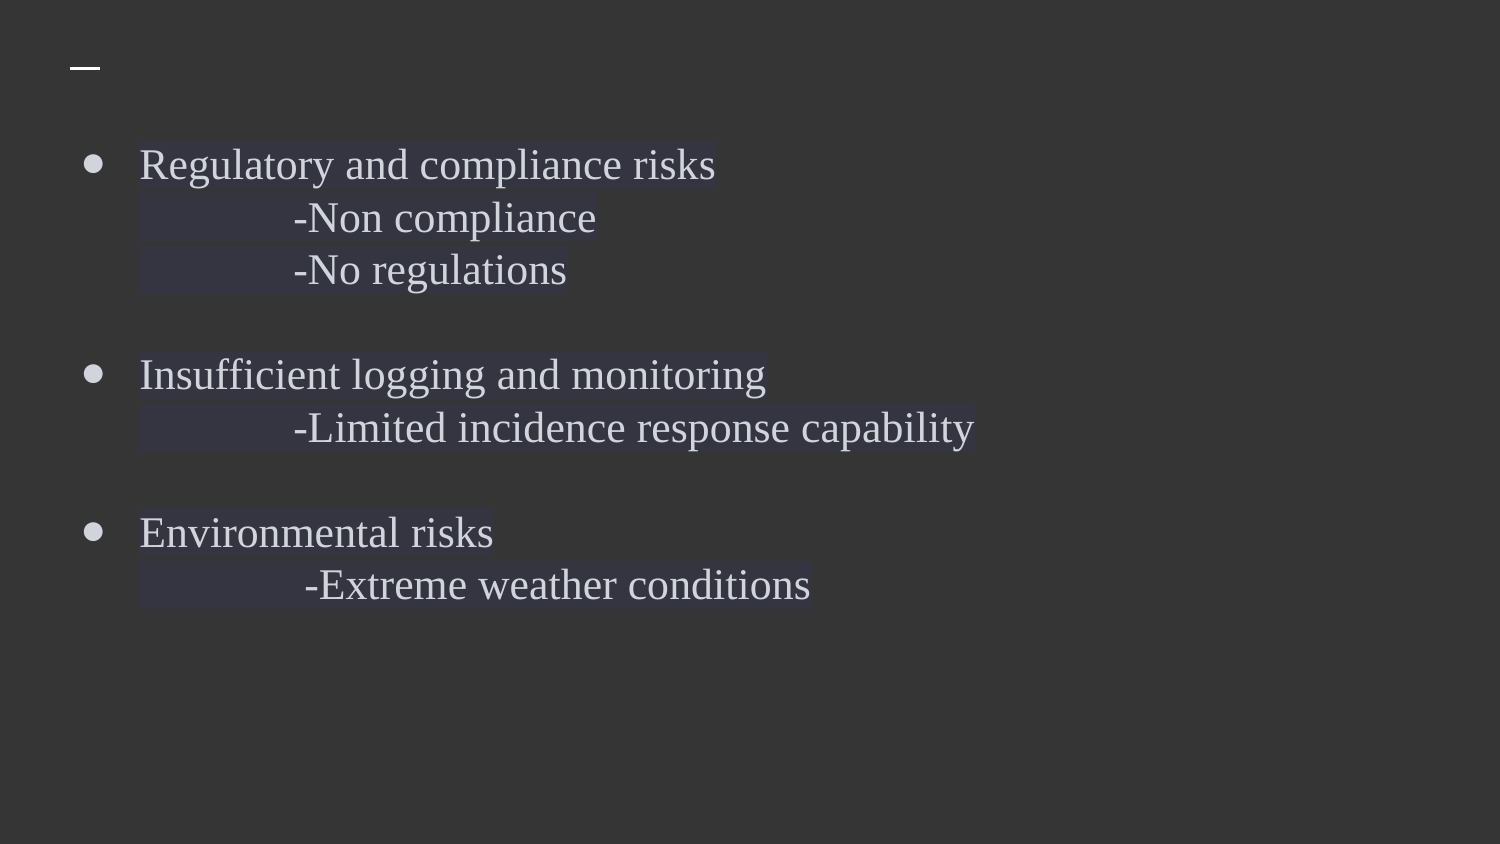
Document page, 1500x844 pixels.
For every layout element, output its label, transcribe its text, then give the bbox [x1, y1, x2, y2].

text_box Regulatory and compliance risks -Non compliance -No regulations Insufficient logging and monitoring -Limited incidence response capability Environmental risks -Extreme weather conditions [49, 120, 1450, 760]
text_box [23, 127, 1424, 779]
